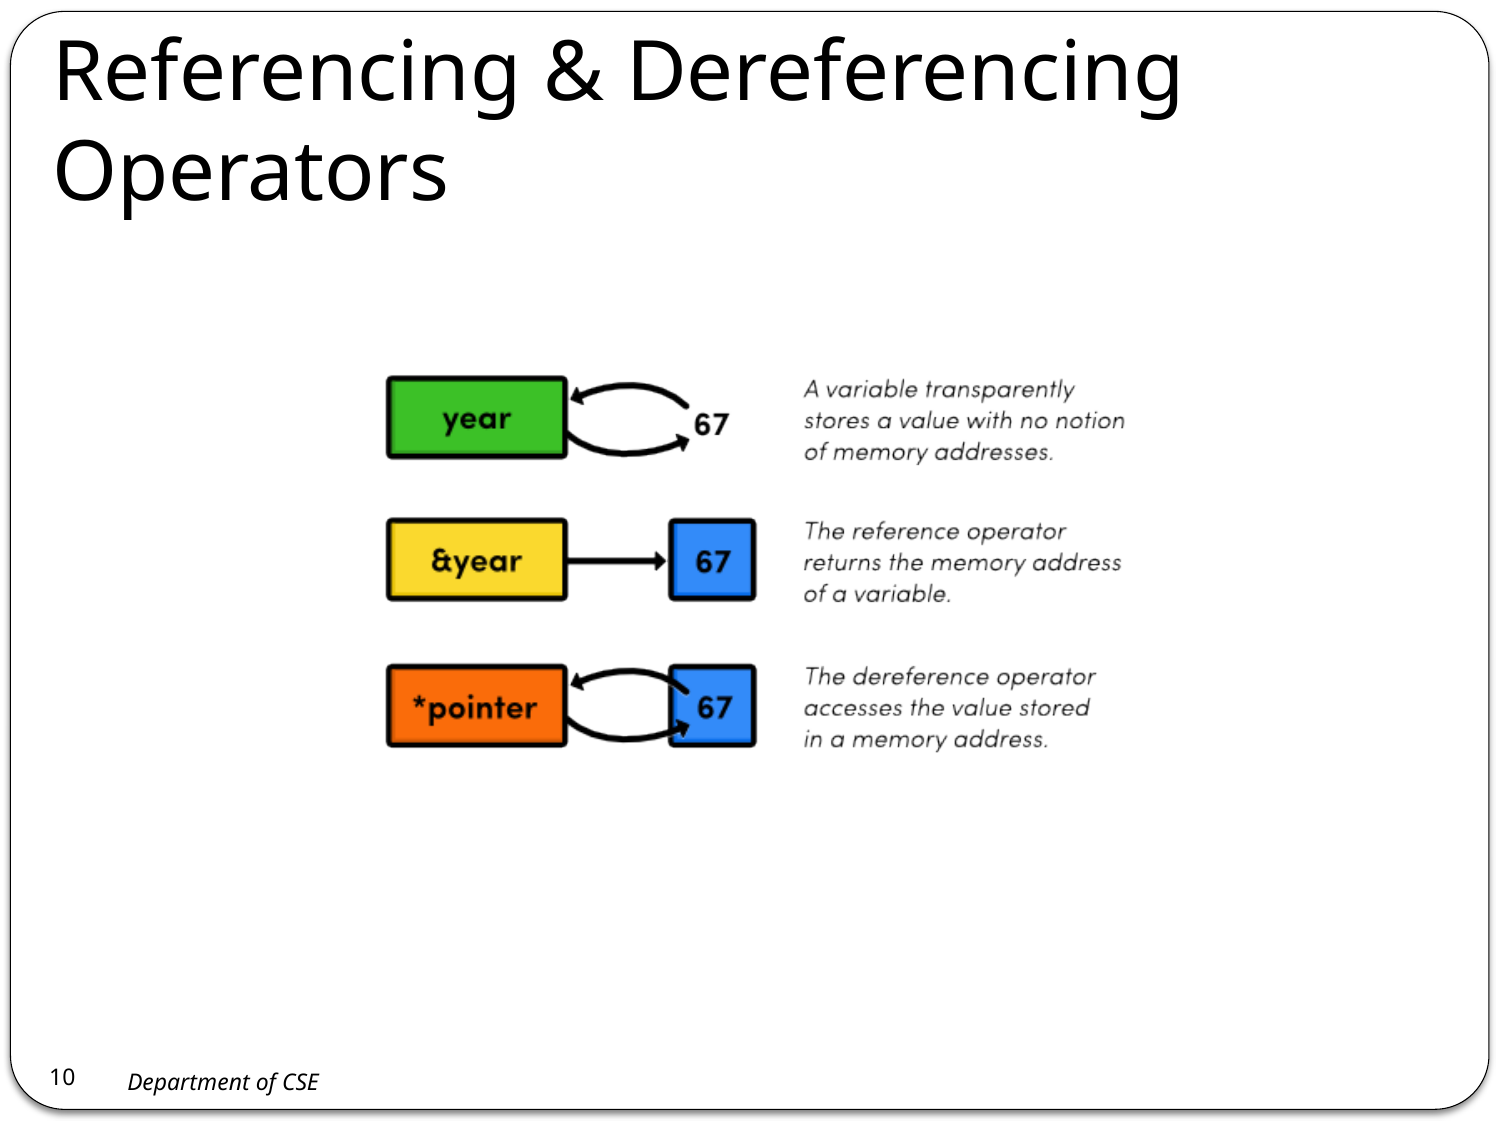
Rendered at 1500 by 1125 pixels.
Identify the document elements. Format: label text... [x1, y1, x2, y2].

text_box Department of CSE [112, 1062, 763, 1100]
text_box Referencing & Dereferencing Operators [37, 45, 1463, 233]
picture [349, 337, 1151, 788]
text_box 9 [24, 1049, 100, 1107]
